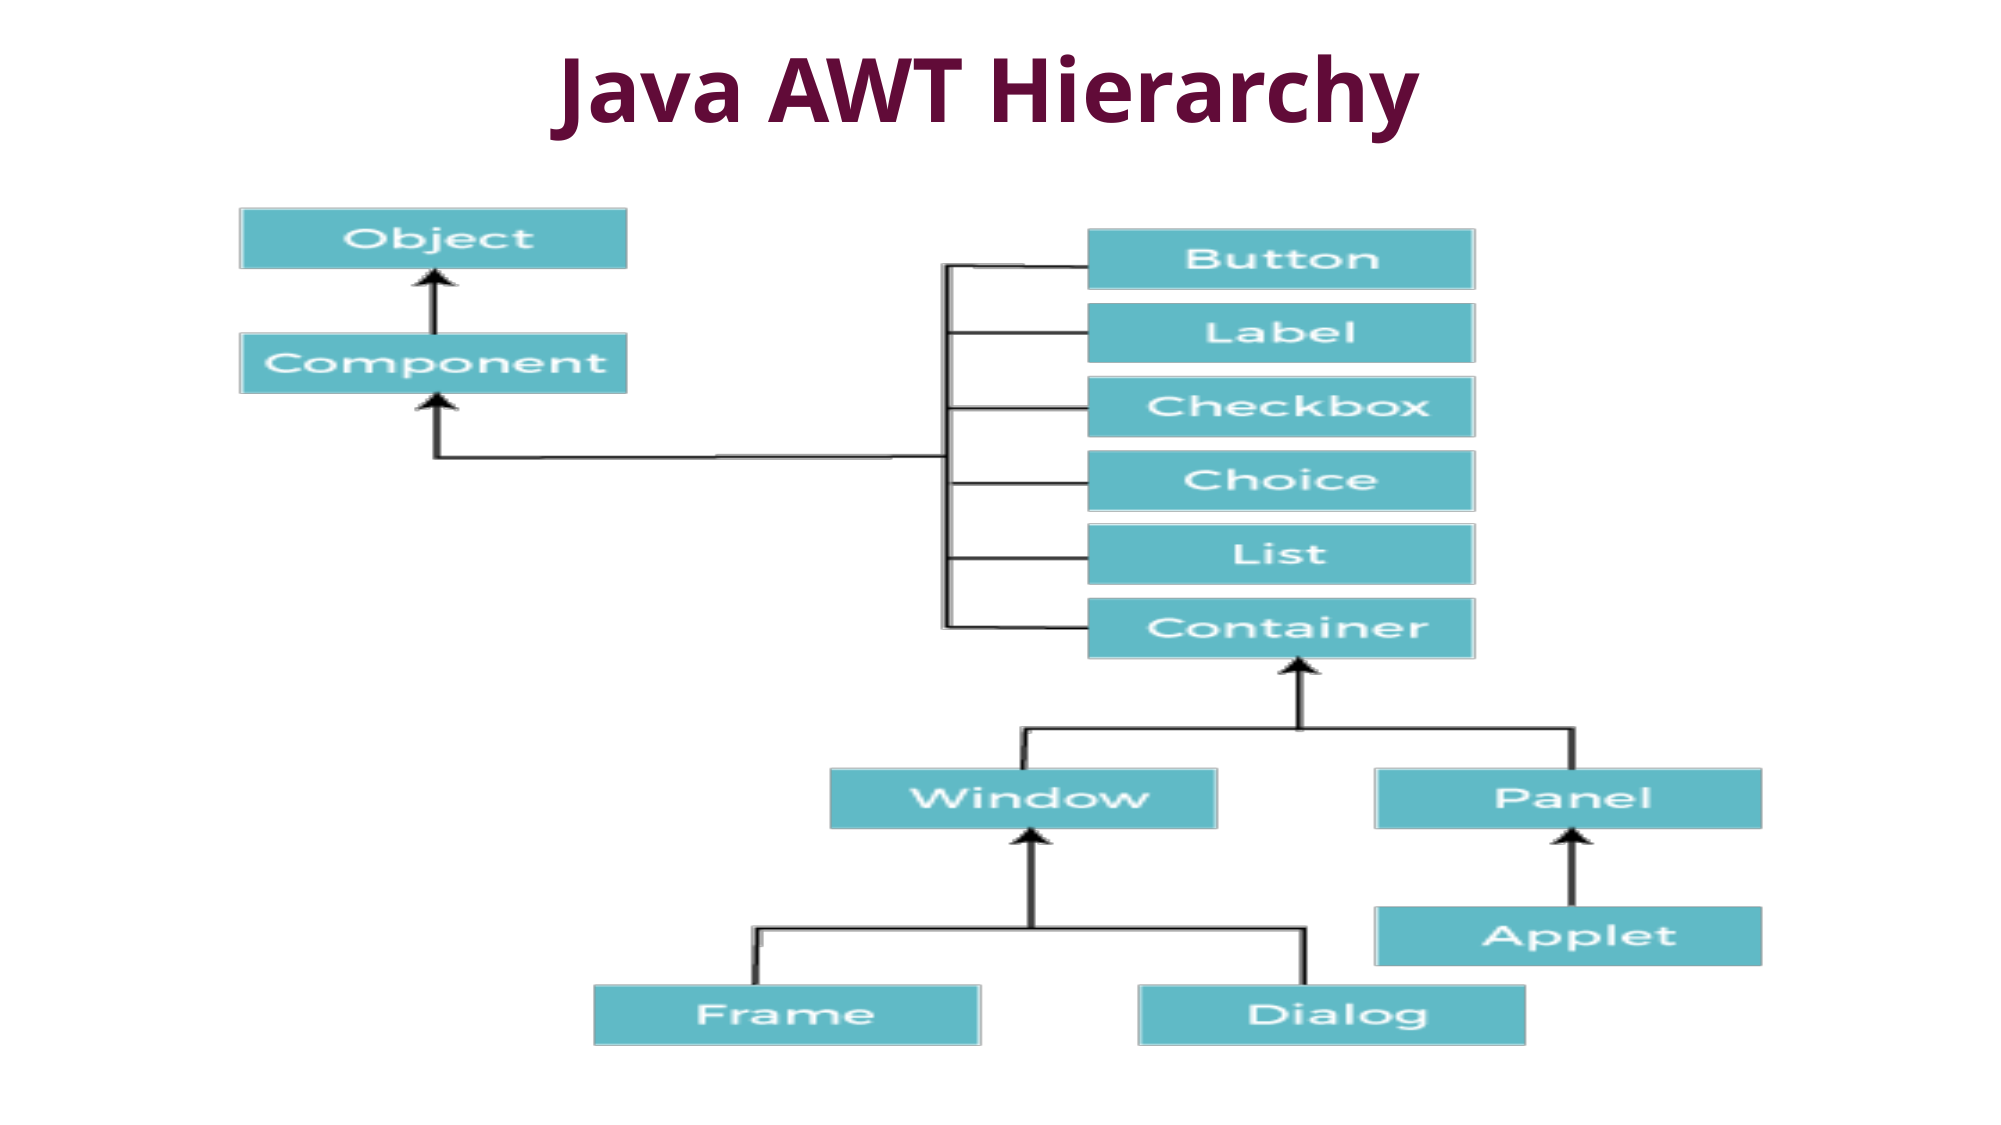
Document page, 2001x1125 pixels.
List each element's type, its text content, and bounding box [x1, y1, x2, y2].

title Java AWT Hierarchy [98, 37, 1881, 150]
picture [98, 198, 1795, 1065]
